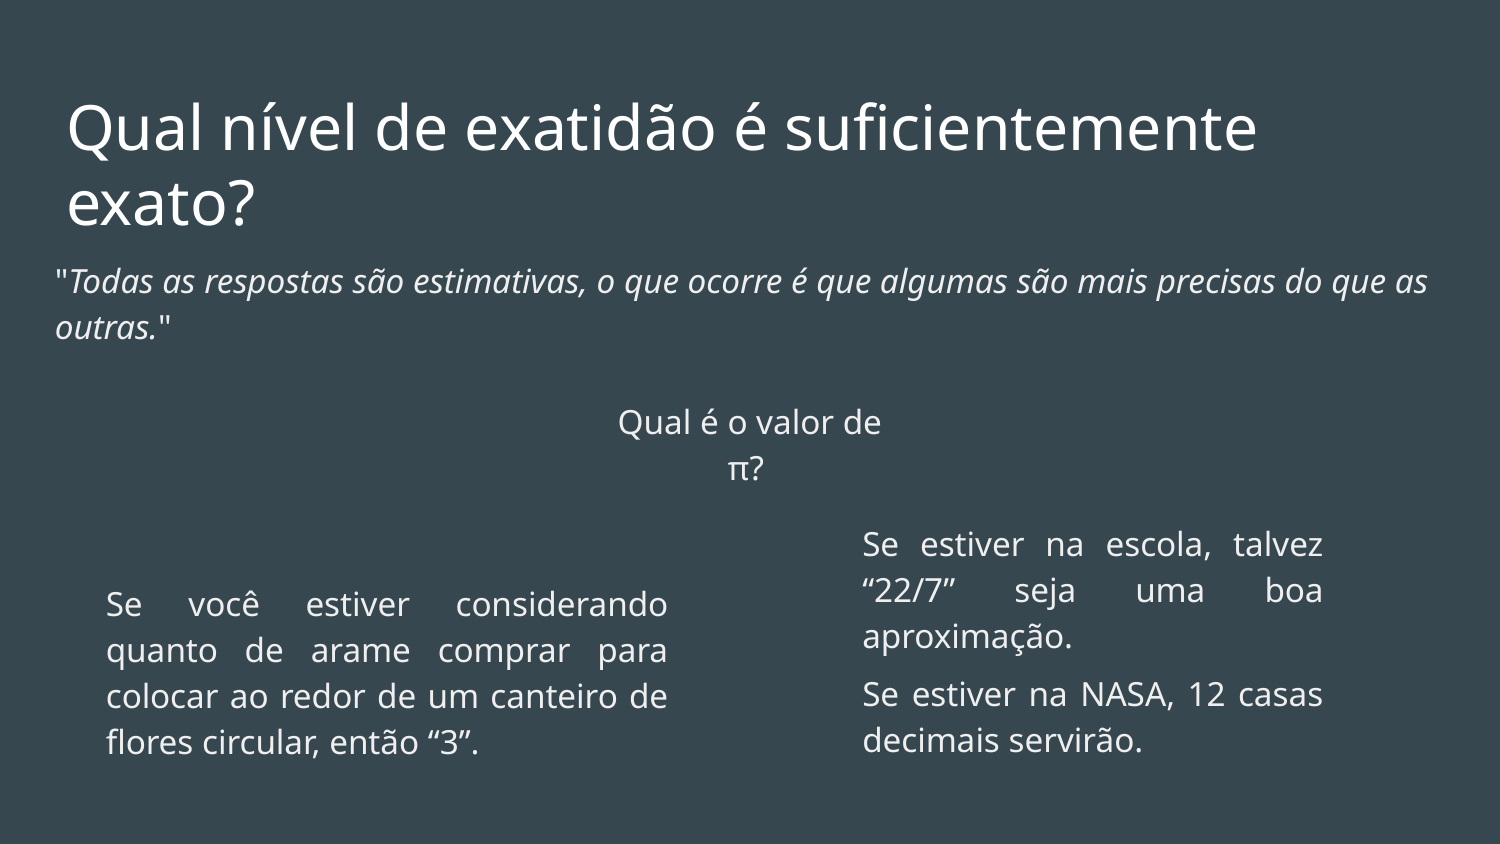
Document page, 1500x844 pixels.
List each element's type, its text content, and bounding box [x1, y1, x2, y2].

text_box Se você estiver considerando quanto de arame comprar para colocar ao redor de um canteiro de flores circular, então “3”. [90, 562, 685, 776]
title Qual nível de exatidão é suficientemente exato? [51, 72, 1449, 167]
list "Todas as respostas são estimativas, o que ocorre é que algumas são mais precisas do que as outras." [39, 239, 1449, 801]
text_box Se estiver na NASA, 12 casas decimais servirão. [847, 652, 1340, 775]
text_box Qual é o valor de π? [593, 380, 907, 502]
text_box Se estiver na escola, talvez “22/7” seja uma boa aproximação. [847, 502, 1340, 652]
